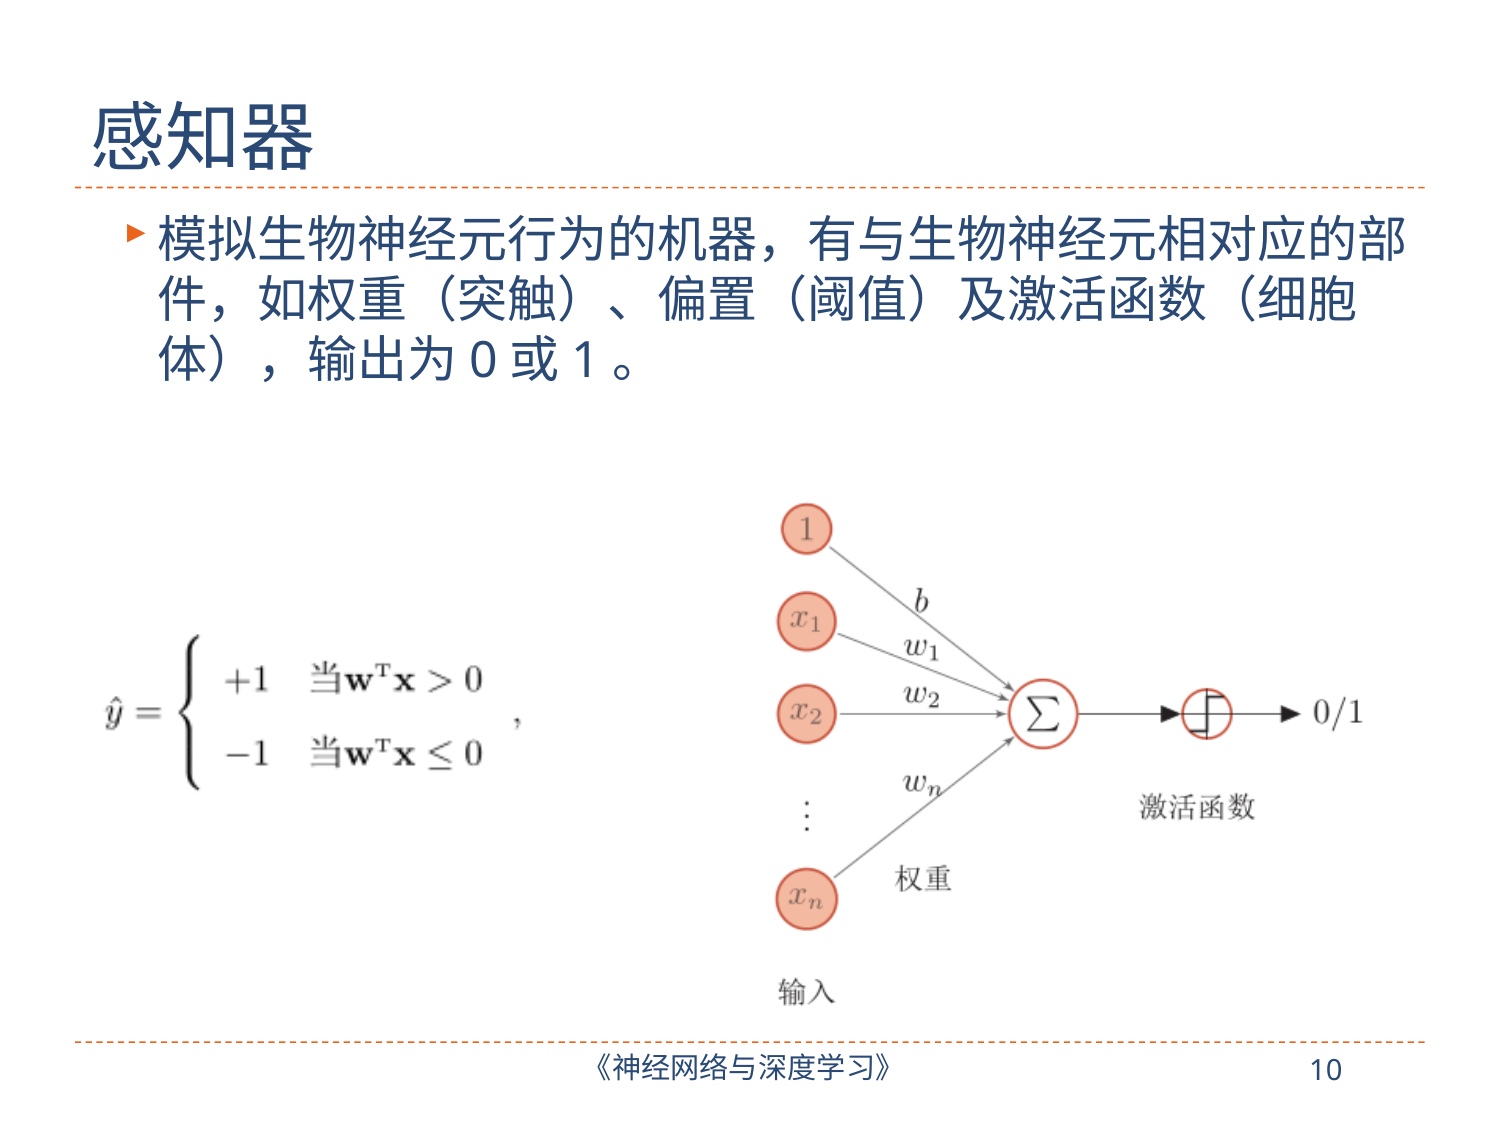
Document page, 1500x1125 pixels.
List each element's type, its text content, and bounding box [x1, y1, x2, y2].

list 模拟生物神经元行为的机器，有与生物神经元相对应的部件，如权重（突触）、偏置（阈值）及激活函数（细胞体），输出为0或1。 [75, 200, 1425, 1010]
picture [78, 613, 540, 808]
picture [734, 484, 1420, 1028]
title 感知器 [75, 24, 1425, 188]
